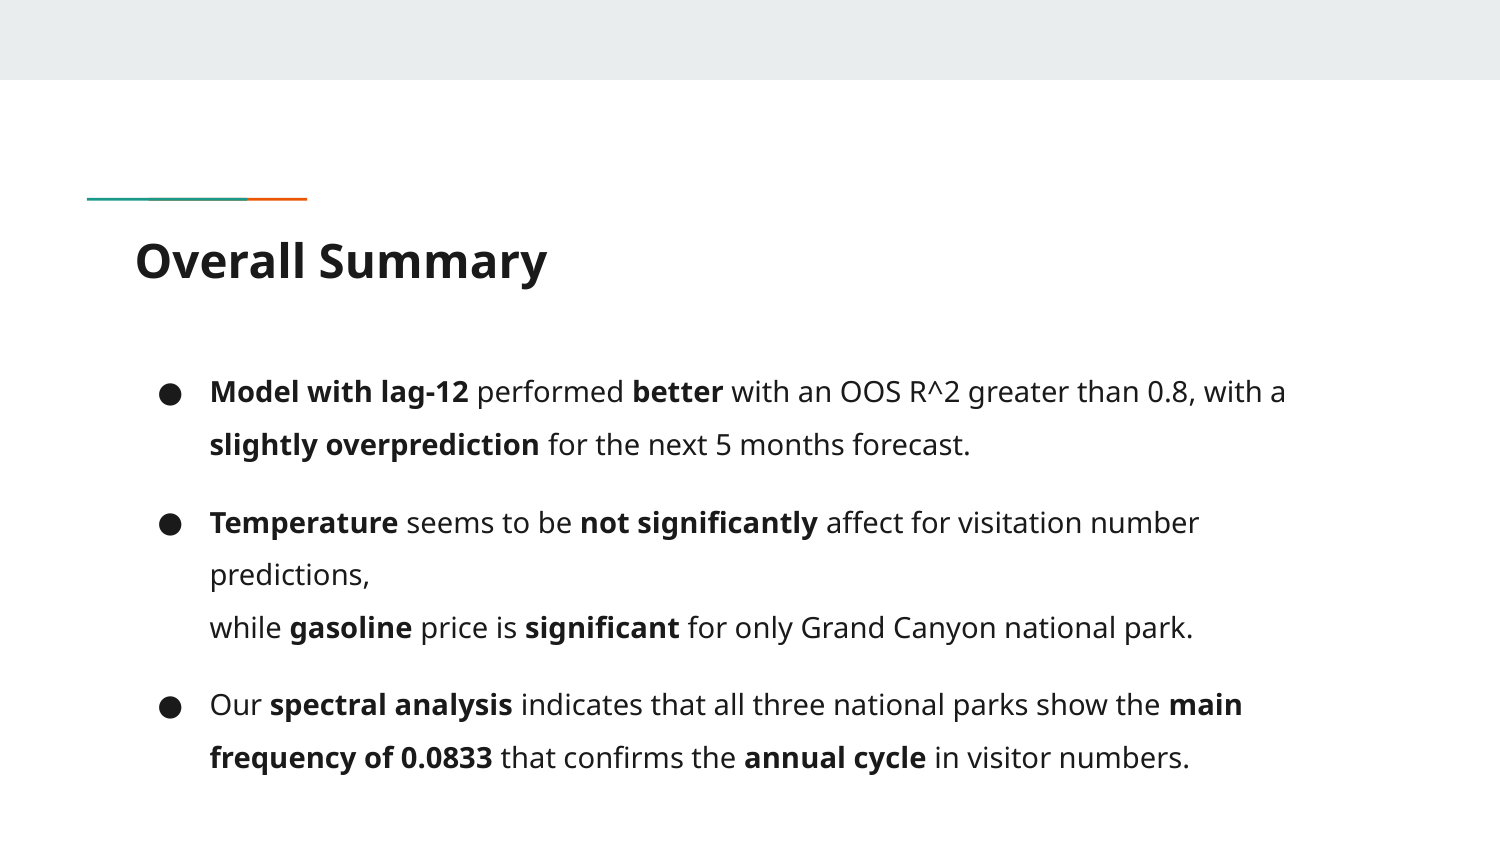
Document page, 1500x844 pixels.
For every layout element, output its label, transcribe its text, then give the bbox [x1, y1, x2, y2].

title Overall Summary [119, 216, 1381, 305]
list Model with lag-12 performed better with an OOS R^2 greater than 0.8, with a slightly overprediction for the next 5 months forecast. Temperature seems to be not significantly affect for visitation number predictions, while gasoline price is significant for only Grand Canyon national park. Our spectral analysis indicates that all three national parks show the main frequency of 0.0833 that confirms the annual cycle in visitor numbers. [119, 341, 1381, 812]
